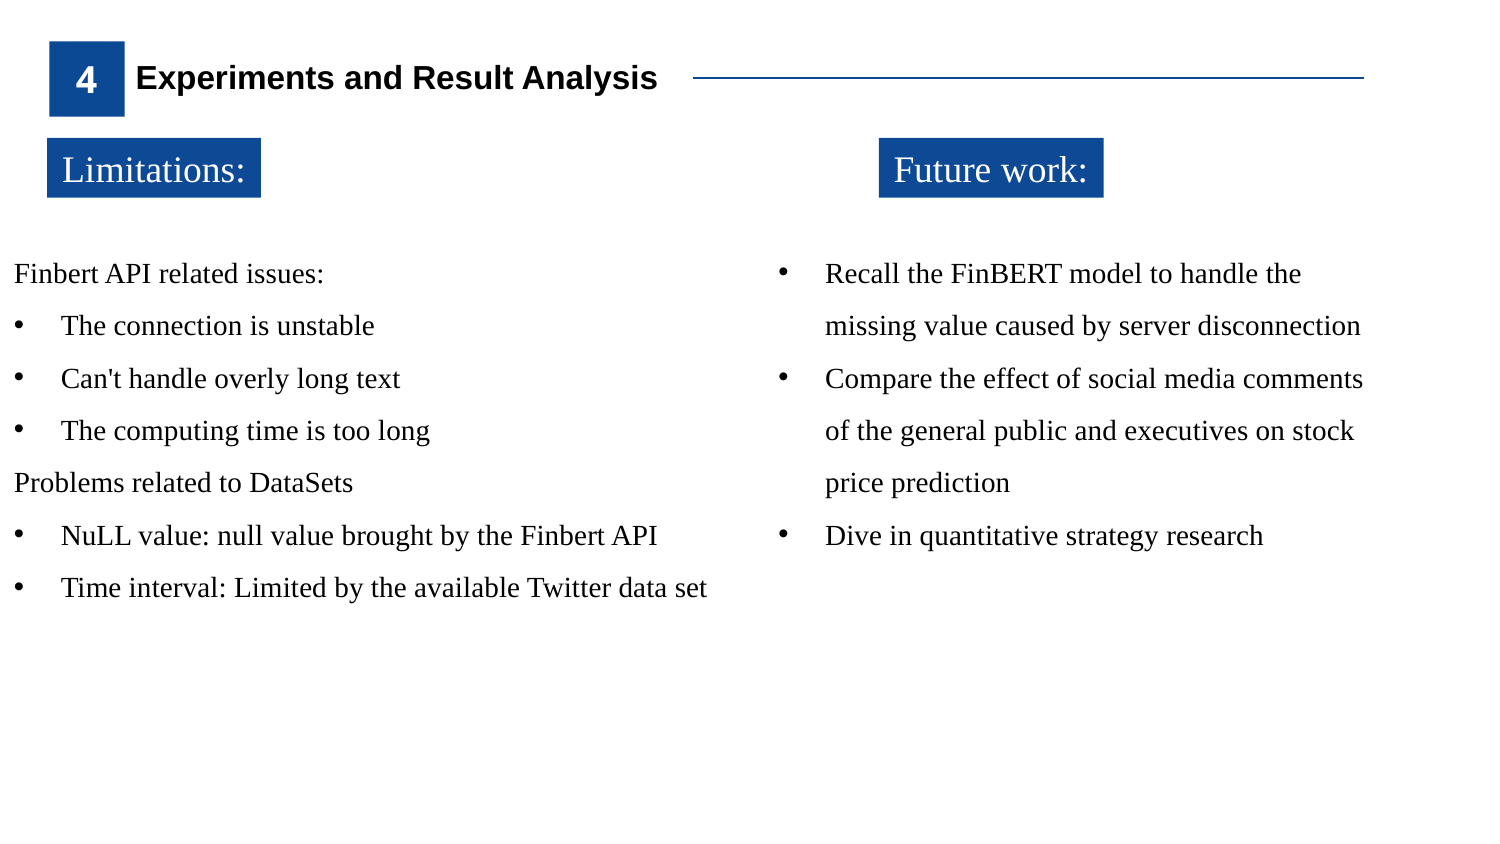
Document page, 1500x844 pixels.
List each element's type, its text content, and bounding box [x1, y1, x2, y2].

text_box Limitations: [47, 137, 261, 198]
text_box Finbert API related issues: The connection is unstable Can't handle overly long text The computing time is too long Problems related to DataSets NuLL value: null value brought by the Finbert API Time interval: Limited by the available Twitter data set [0, 229, 737, 611]
text_box Future work: [878, 137, 1104, 198]
text_box 4 [46, 50, 127, 107]
text_box Recall the FinBERT model to handle the missing value caused by server disconnection Compare the effect of social media comments of the general public and executives on stock price prediction Dive in quantitative strategy research [763, 229, 1389, 559]
text_box Experiments and Result Analysis [124, 50, 693, 102]
